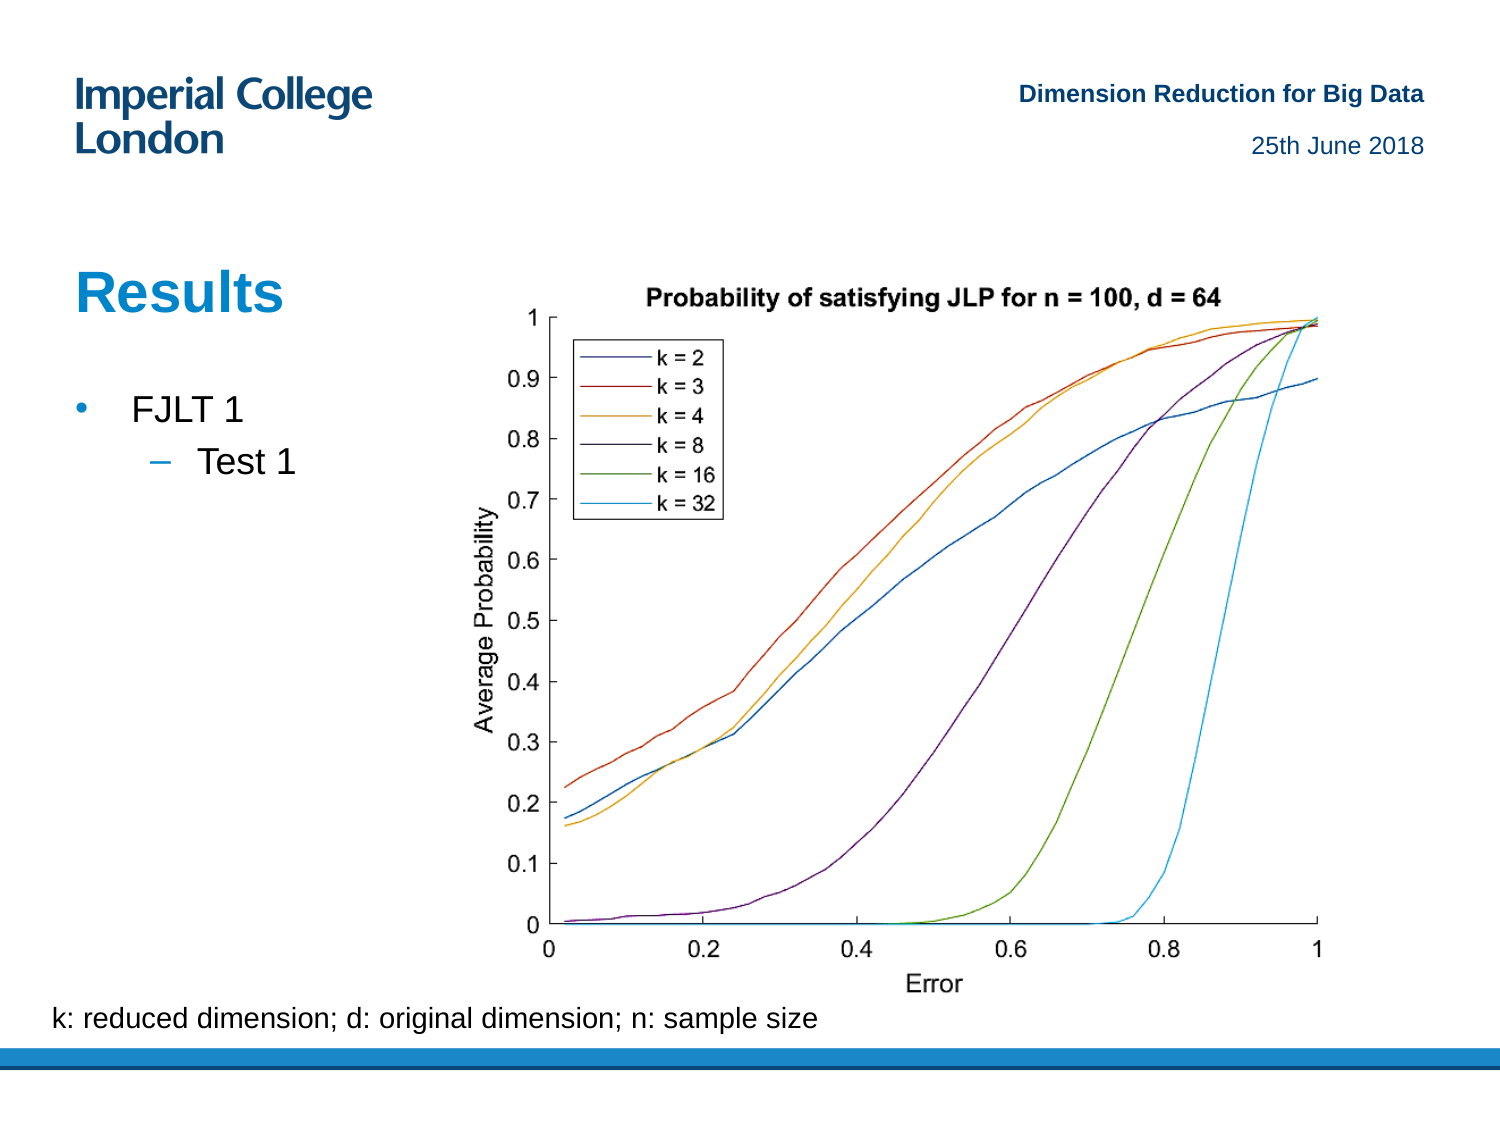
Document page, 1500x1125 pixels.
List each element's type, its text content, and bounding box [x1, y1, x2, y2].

list Dimension Reduction for Big Data [952, 77, 1425, 129]
title Results [75, 244, 1425, 328]
list FJLT 1 Test 1 [75, 384, 384, 615]
list 25th June 2018 [1163, 129, 1425, 172]
text_box k: reduced dimension; d: original dimension; n: sample size [37, 992, 835, 1042]
picture [0, 0, 1500, 1125]
